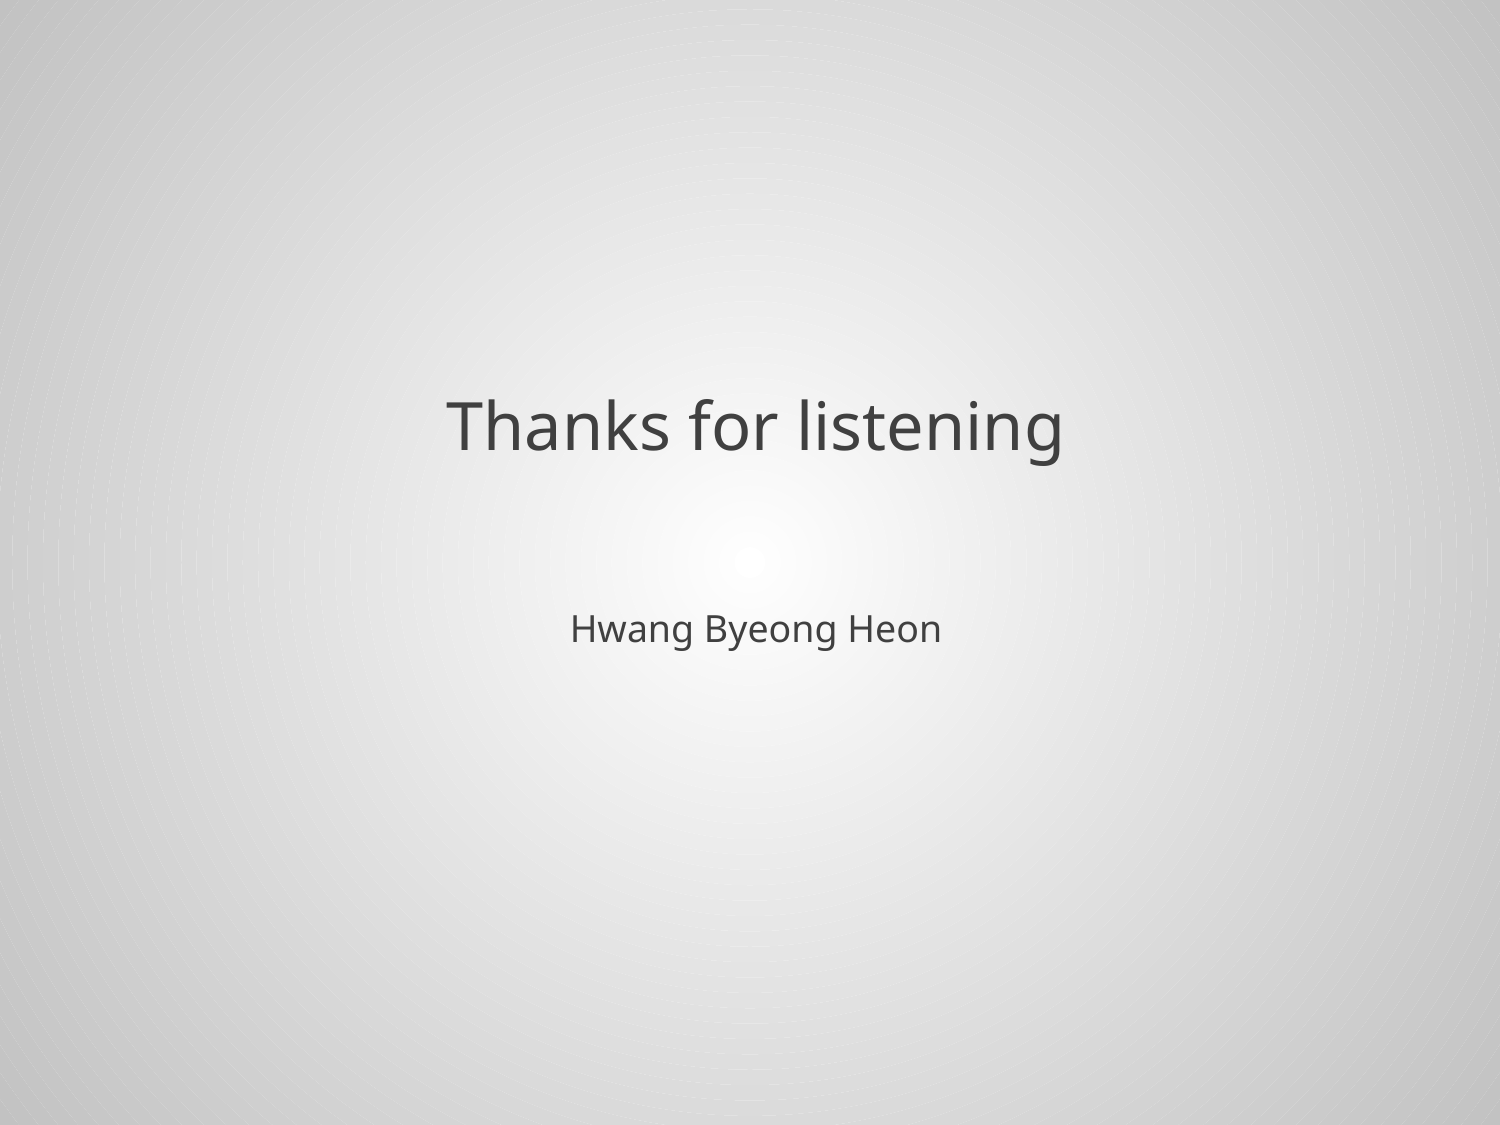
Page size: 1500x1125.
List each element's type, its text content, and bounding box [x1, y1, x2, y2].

text_box Thanks for listening [413, 373, 1100, 474]
text_box Hwang Byeong Heon [554, 597, 958, 658]
